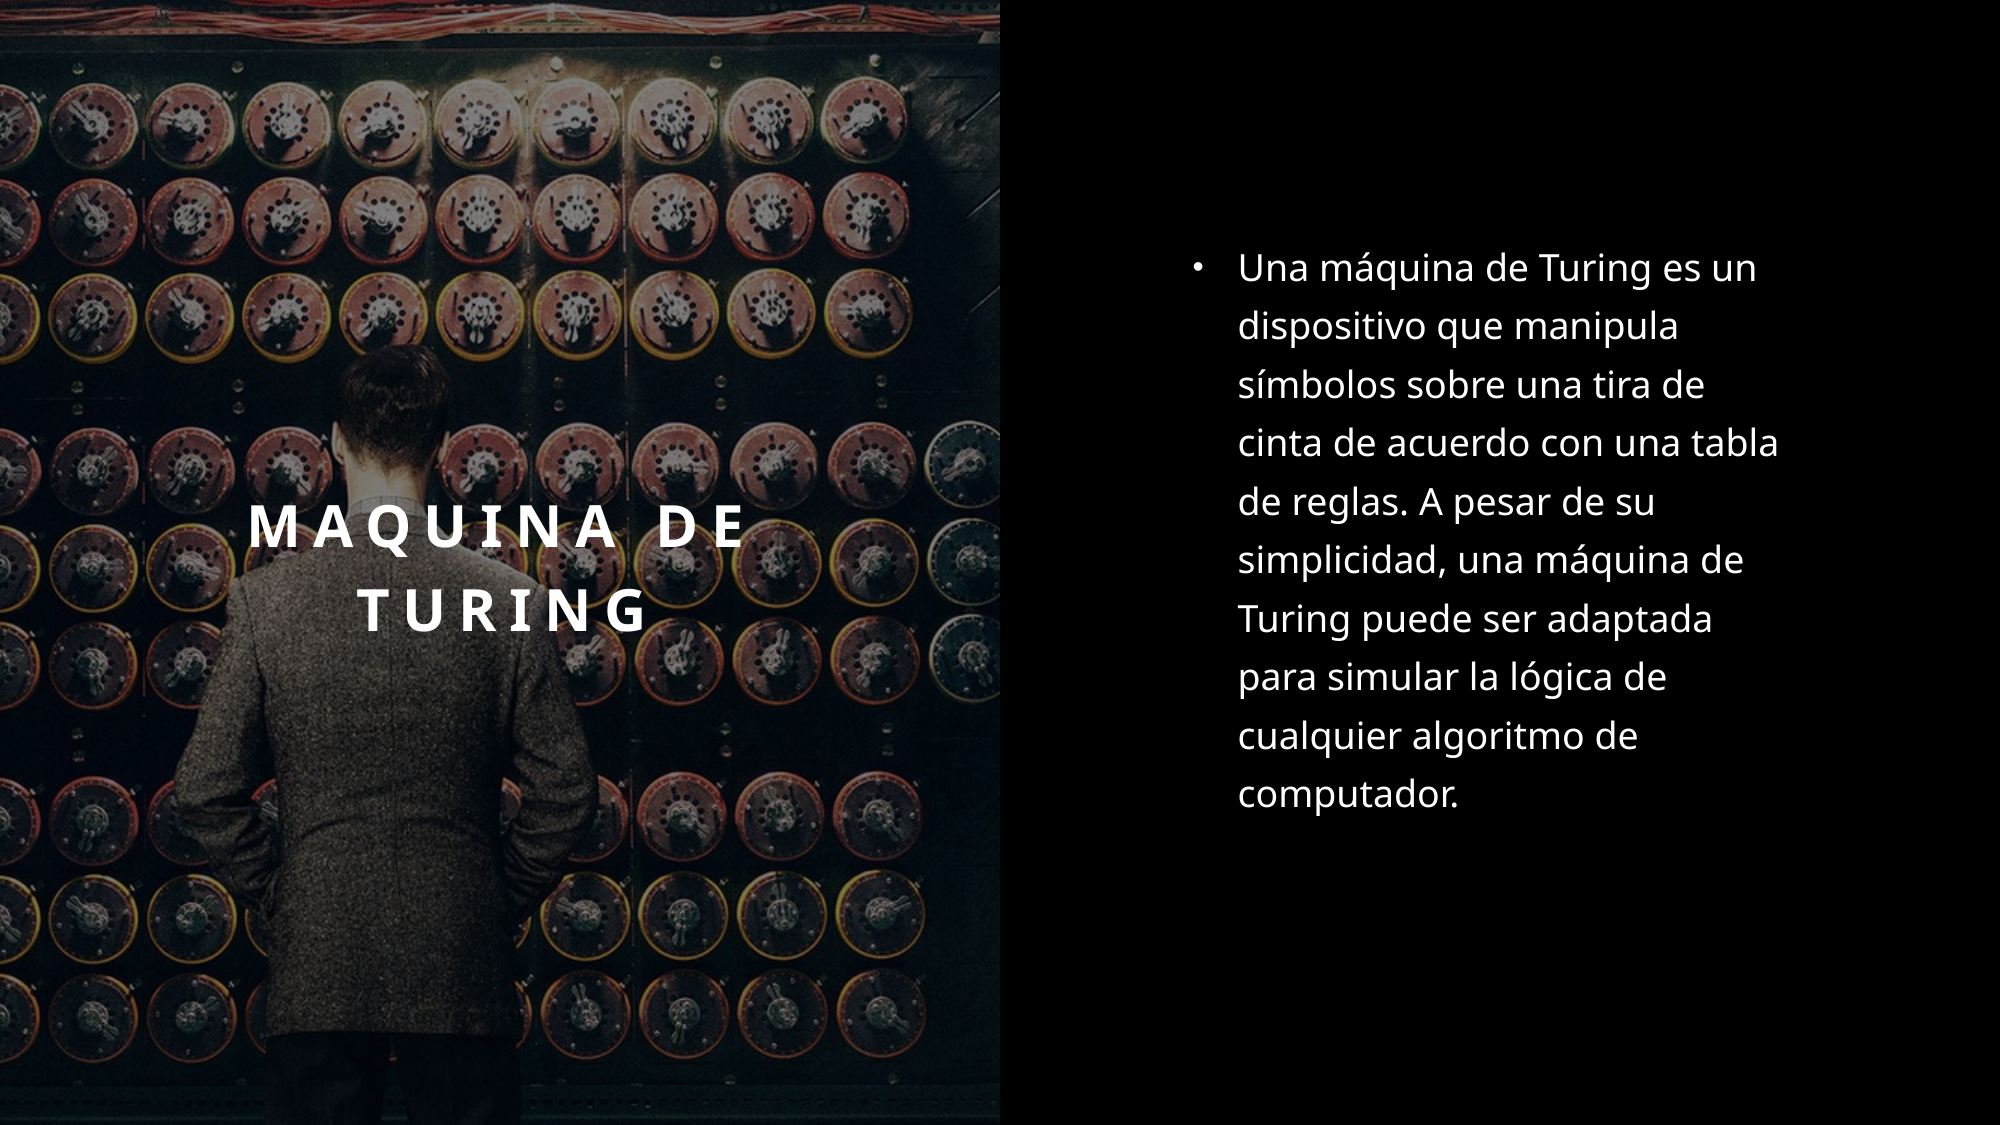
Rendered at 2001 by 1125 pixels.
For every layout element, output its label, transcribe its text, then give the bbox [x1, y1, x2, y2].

text_box [1001, 0, 2000, 1125]
picture [0, 0, 1000, 1125]
list Una máquina de Turing es un dispositivo que manipula símbolos sobre una tira de cinta de acuerdo con una tabla de reglas. A pesar de su simplicidad, una máquina de Turing puede ser adaptada para simular la lógica de cualquier algoritmo de computador. [1177, 125, 1806, 1000]
